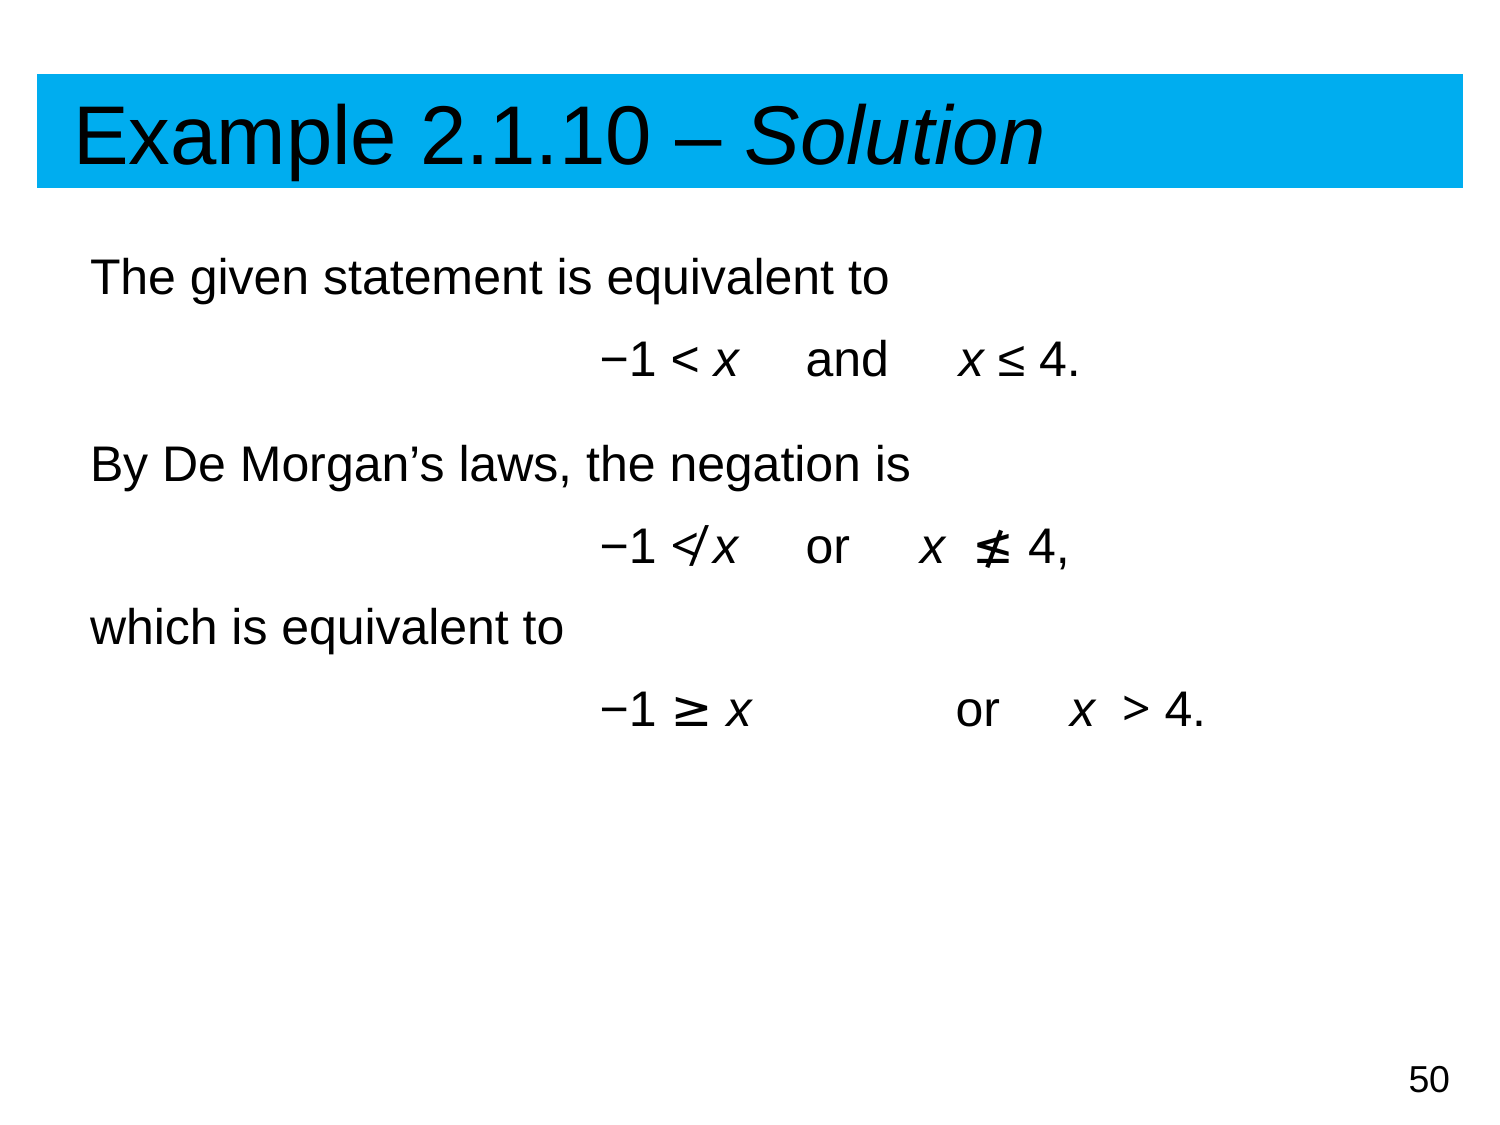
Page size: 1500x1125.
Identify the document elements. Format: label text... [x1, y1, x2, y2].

list The given statement is equivalent to −1 < x and x ≤ 4. By De Morgan’s laws, the negation is −1 ≮ x or x ≰ 4, which is equivalent to −1 ≥ x or x > 4. [75, 237, 1425, 800]
title Example 2.1.10 – Solution [58, 37, 1408, 225]
